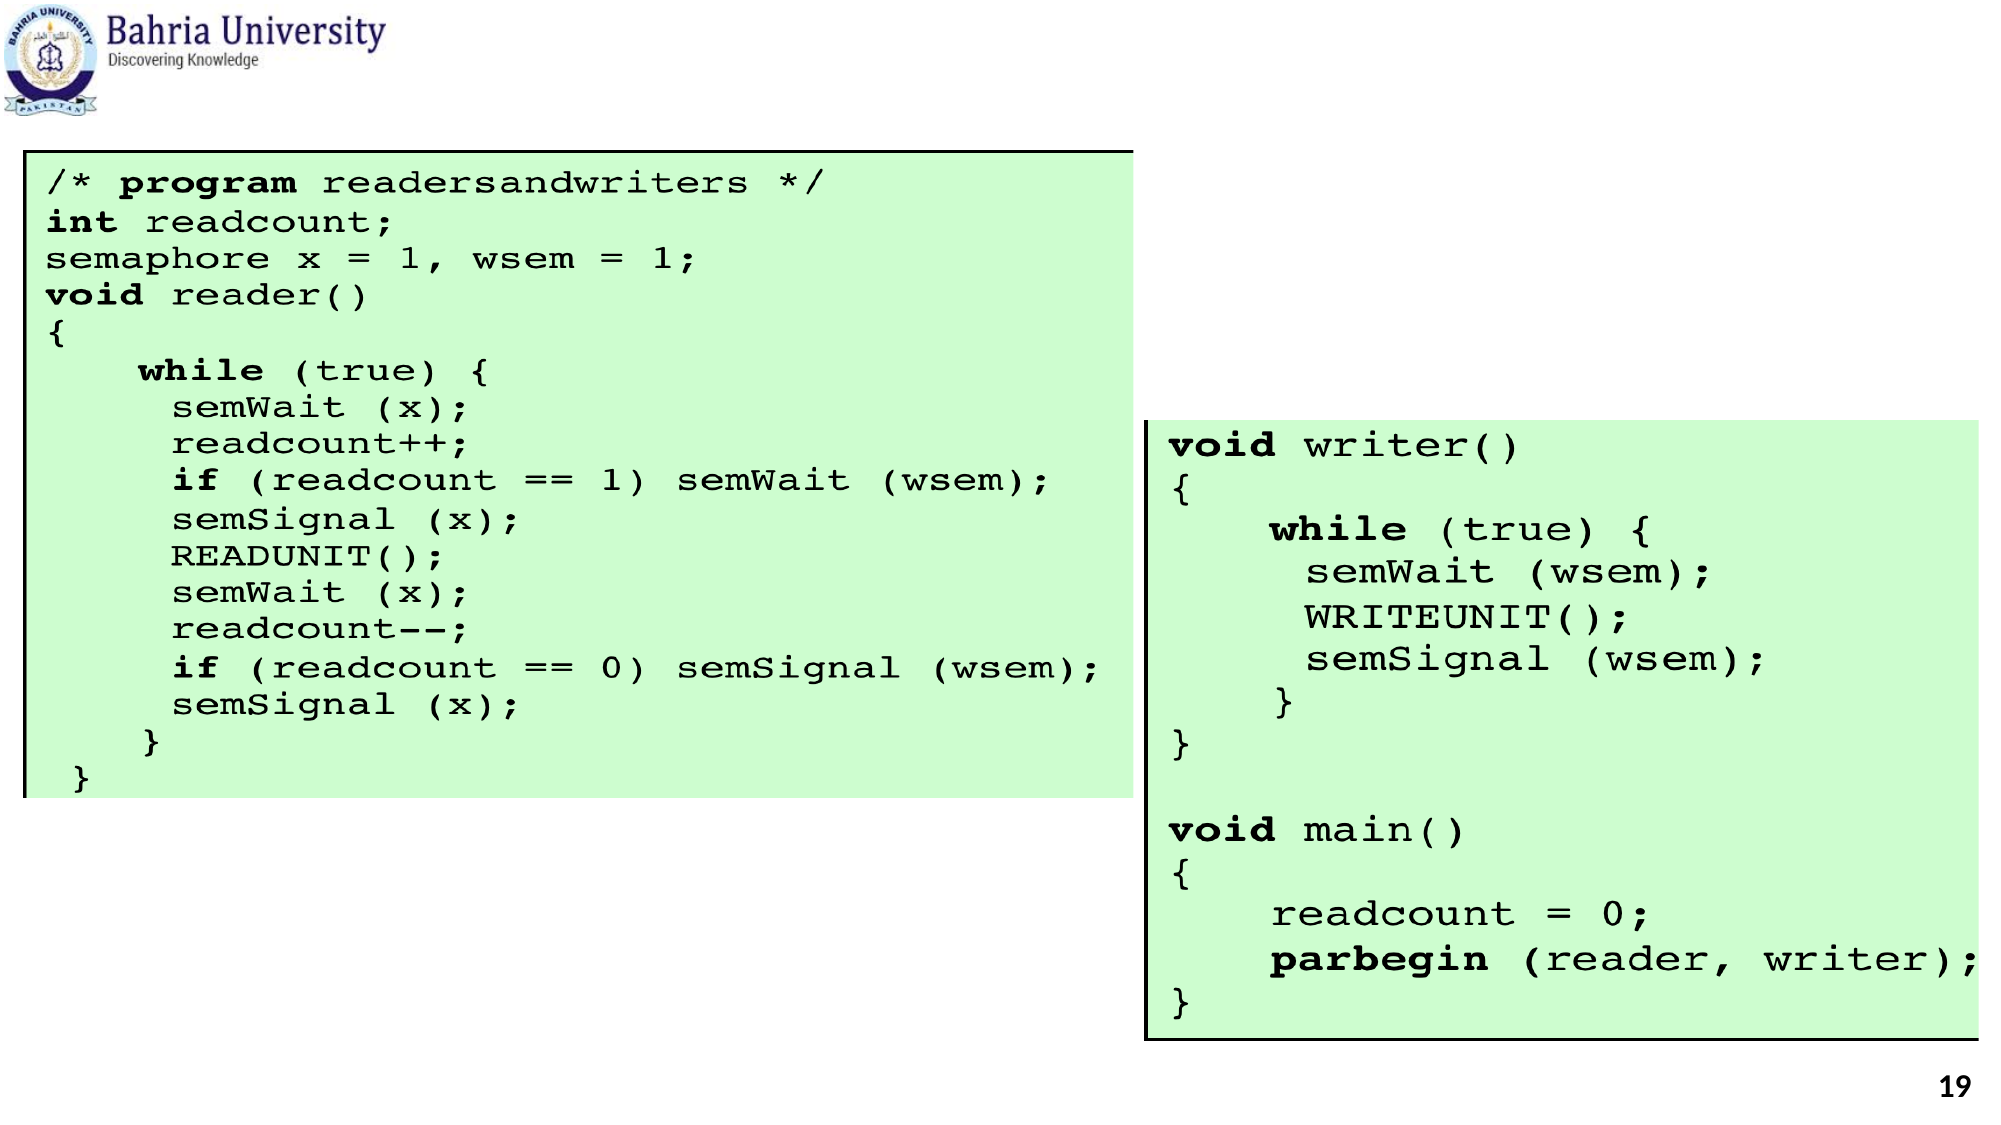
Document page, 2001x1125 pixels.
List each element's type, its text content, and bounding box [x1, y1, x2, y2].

slide_number 19 [1536, 1054, 1987, 1115]
picture [1140, 420, 1979, 1042]
picture [19, 149, 1134, 798]
picture [4, 4, 400, 116]
